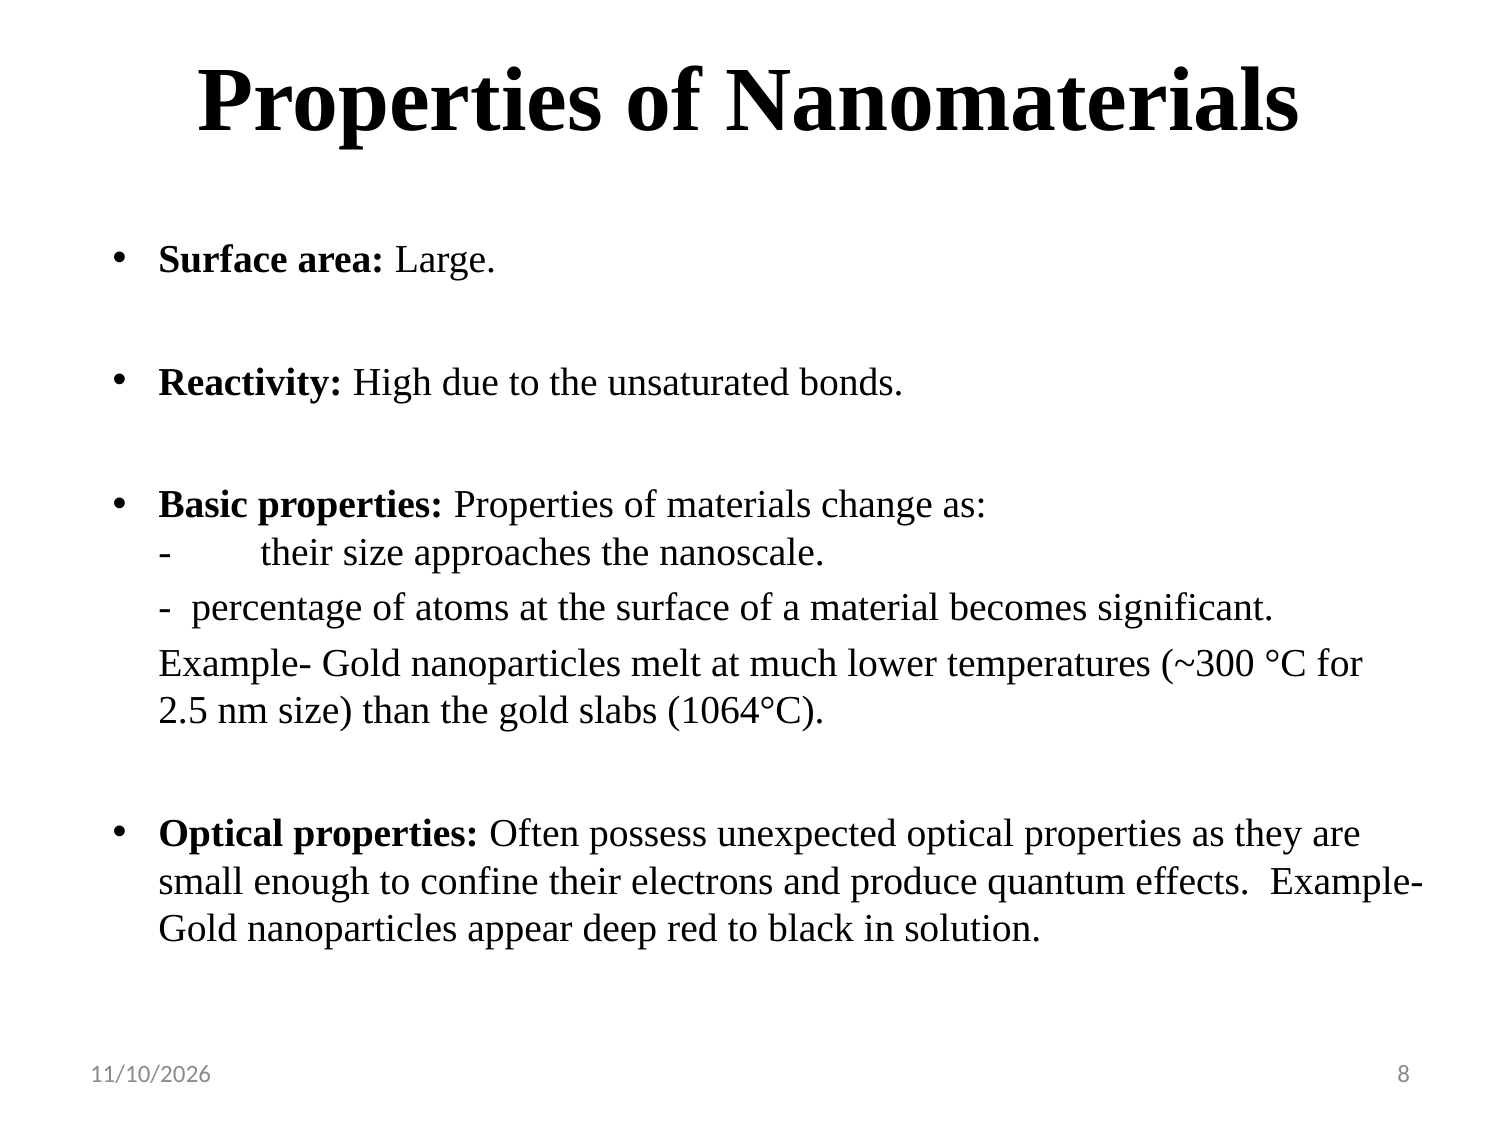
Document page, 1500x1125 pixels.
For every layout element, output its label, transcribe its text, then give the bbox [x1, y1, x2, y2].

slide_number 8 [1074, 1042, 1425, 1103]
title Properties of Nanomaterials [75, 0, 1425, 188]
slide_number 16-Nov-18 [75, 1042, 425, 1103]
list Surface area: Large. Reactivity: High due to the unsaturated bonds. Basic properties: Properties of materials change as: - their size approaches the nanoscale. - percentage of atoms at the surface of a material becomes significant. Example- Gold nanoparticles melt at much lower temperatures (~300 °C for 2.5 nm size) than the gold slabs (1064°C). Optical properties: Often possess unexpected optical properties as they are small enough to confine their electrons and produce quantum effects. Example- Gold nanoparticles appear deep red to black in solution. [24, 224, 1450, 968]
